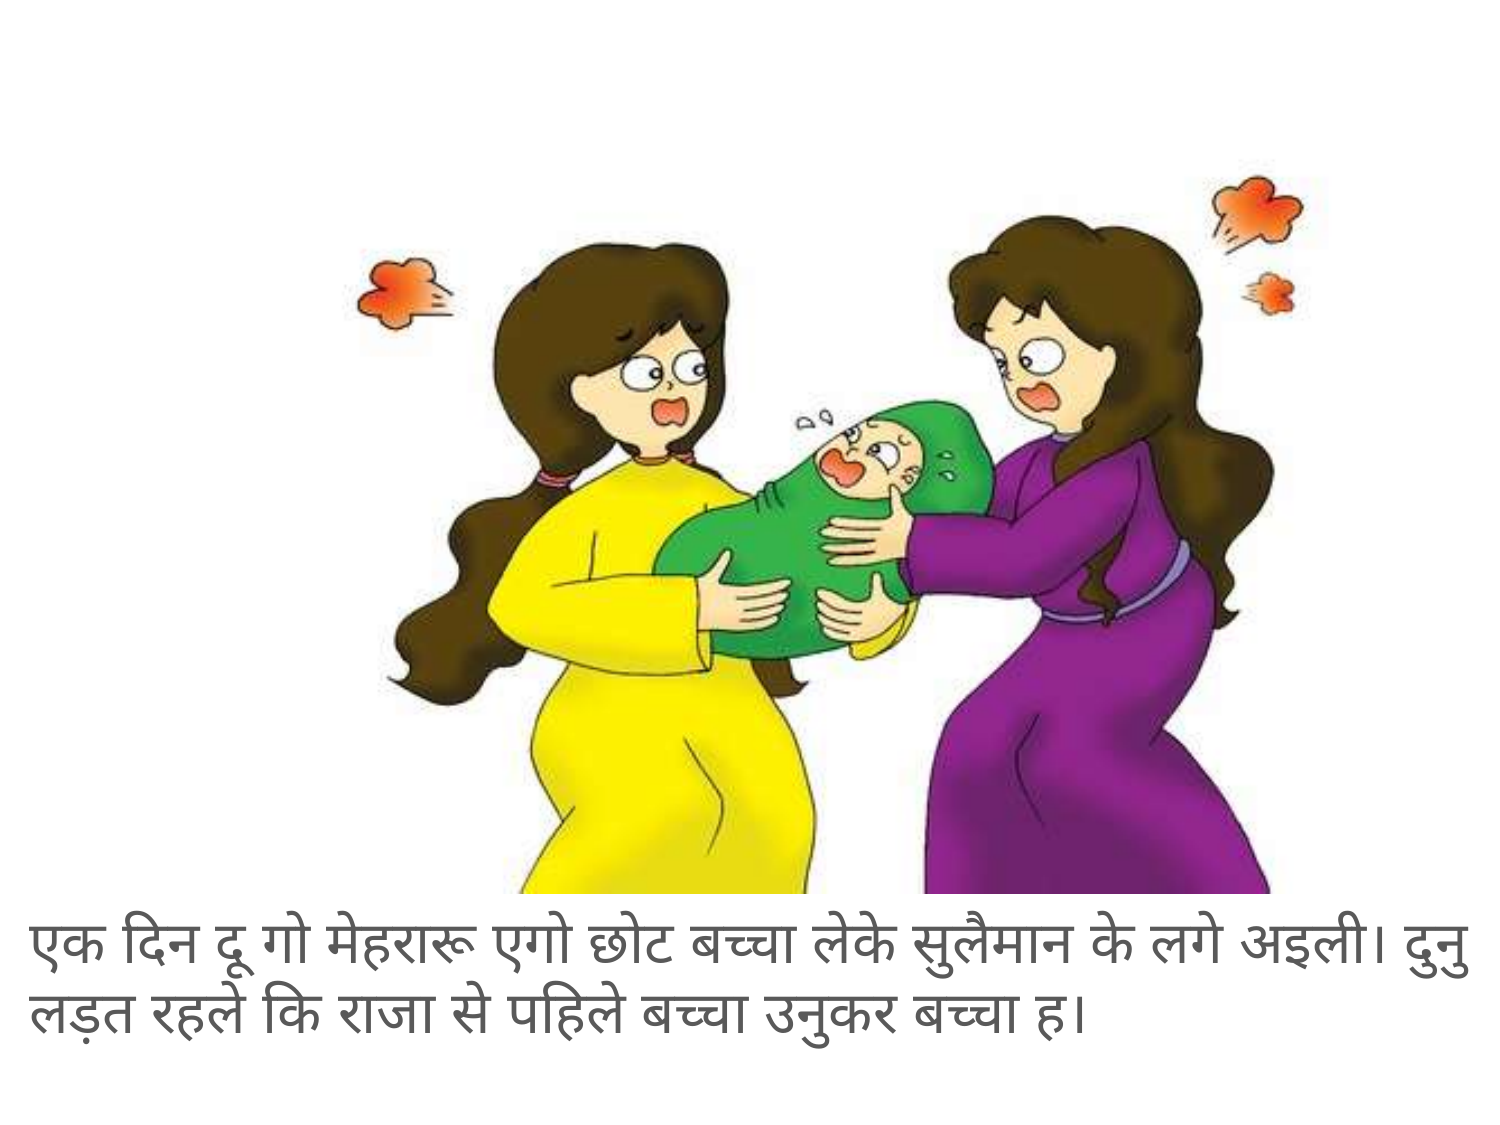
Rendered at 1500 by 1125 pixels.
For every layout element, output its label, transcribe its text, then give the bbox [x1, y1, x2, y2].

picture [1, 0, 1459, 894]
text_box एक दिन दू गो मेहरारू एगो छोट बच्चा लेके सुलैमान के लगे अइली। दुनु लड़त रहले कि राजा से पहिले बच्चा उनुकर बच्चा ह। [14, 897, 1500, 1053]
